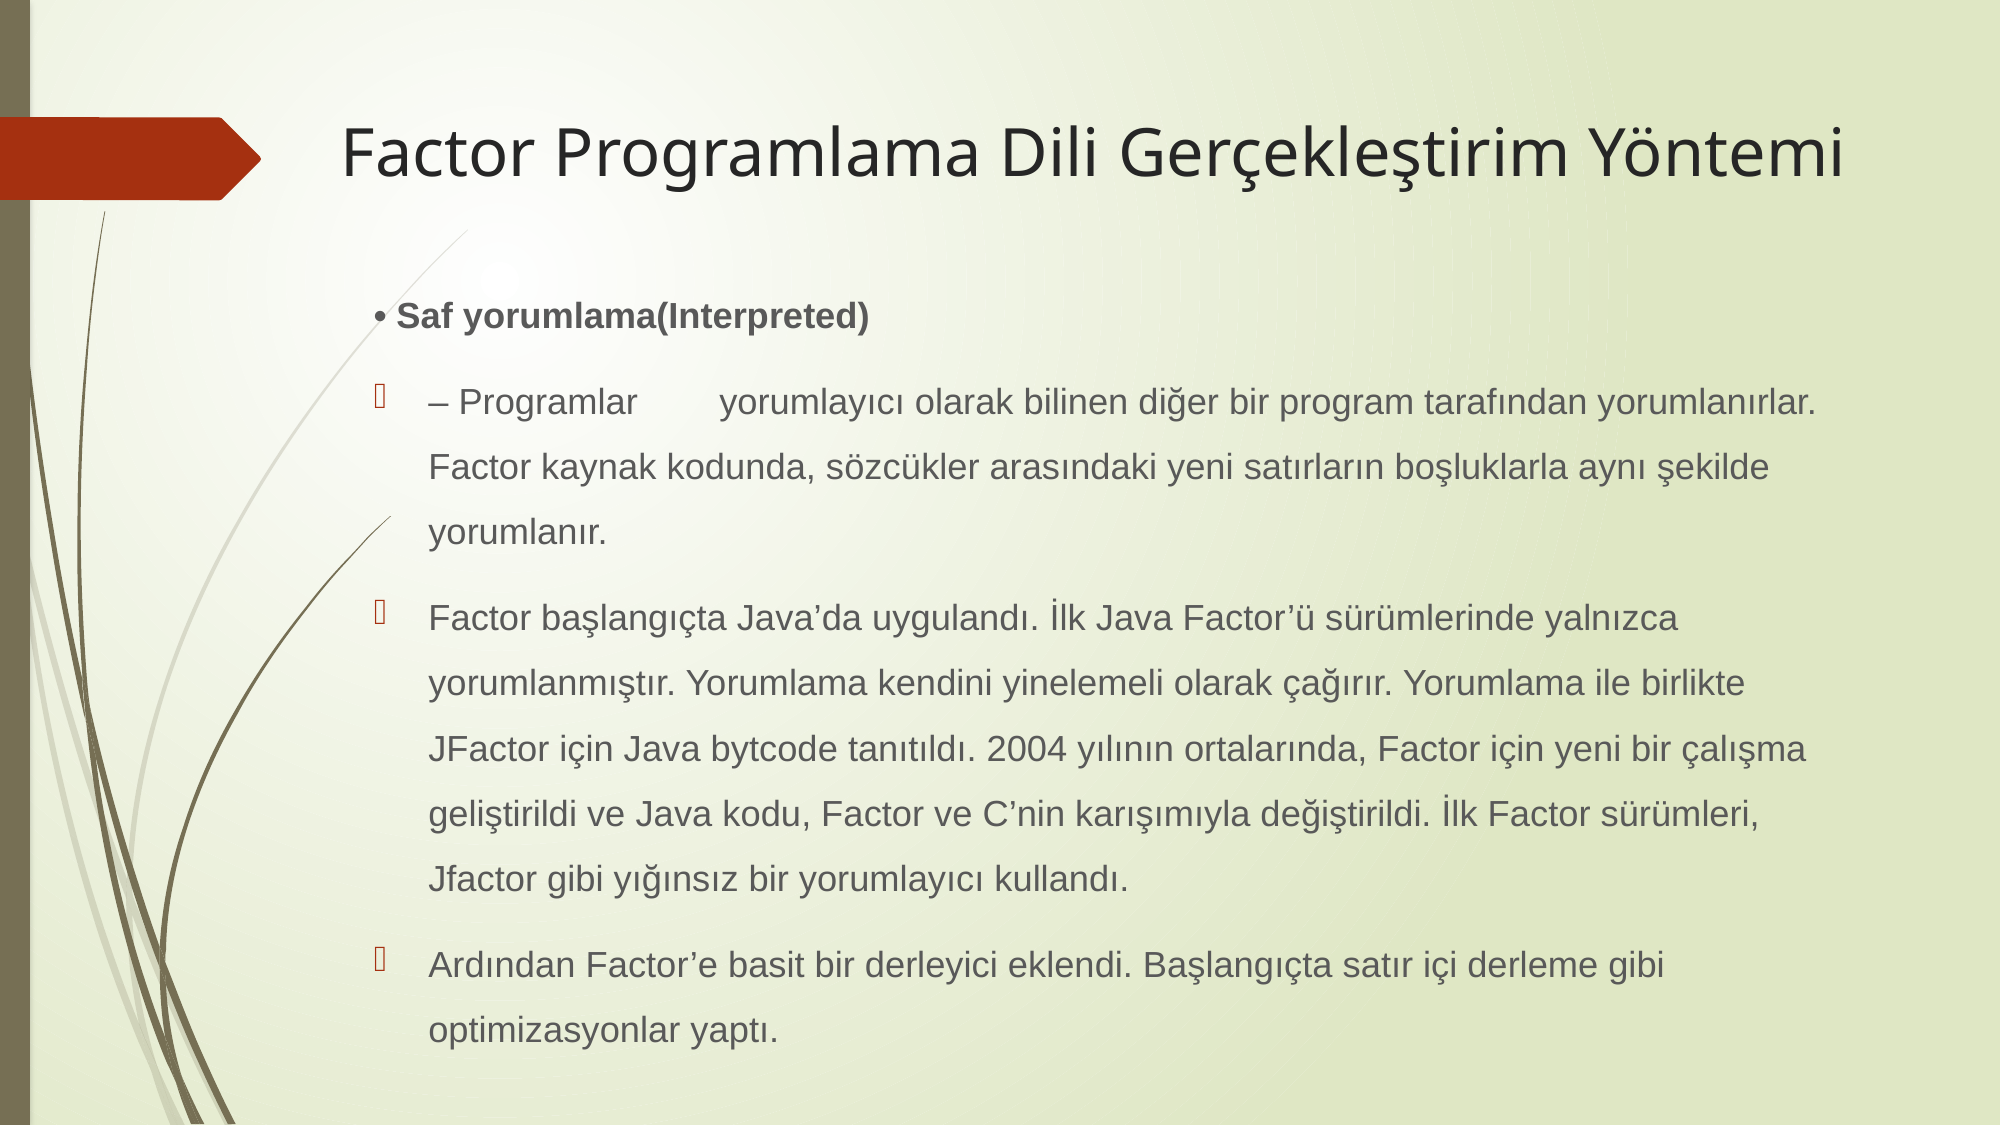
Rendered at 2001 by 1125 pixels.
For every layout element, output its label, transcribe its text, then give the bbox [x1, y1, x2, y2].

list • Saf yorumlama(Interpreted) – Programlar yorumlayıcı olarak bilinen diğer bir program tarafından yorumlanırlar. Factor kaynak kodunda, sözcükler arasındaki yeni satırların boşluklarla aynı şekilde yorumlanır. Factor başlangıçta Java’da uygulandı. İlk Java Factor’ü sürümlerinde yalnızca yorumlanmıştır. Yorumlama kendini yinelemeli olarak çağırır. Yorumlama ile birlikte JFactor için Java bytcode tanıtıldı. 2004 yılının ortalarında, Factor için yeni bir çalışma geliştirildi ve Java kodu, Factor ve C’nin karışımıyla değiştirildi. İlk Factor sürümleri, Jfactor gibi yığınsız bir yorumlayıcı kullandı. Ardından Factor’e basit bir derleyici eklendi. Başlangıçta satır içi derleme gibi optimizasyonlar yaptı. [358, 262, 1888, 1058]
title Factor Programlama Dili Gerçekleştirim Yöntemi [300, 102, 1888, 207]
